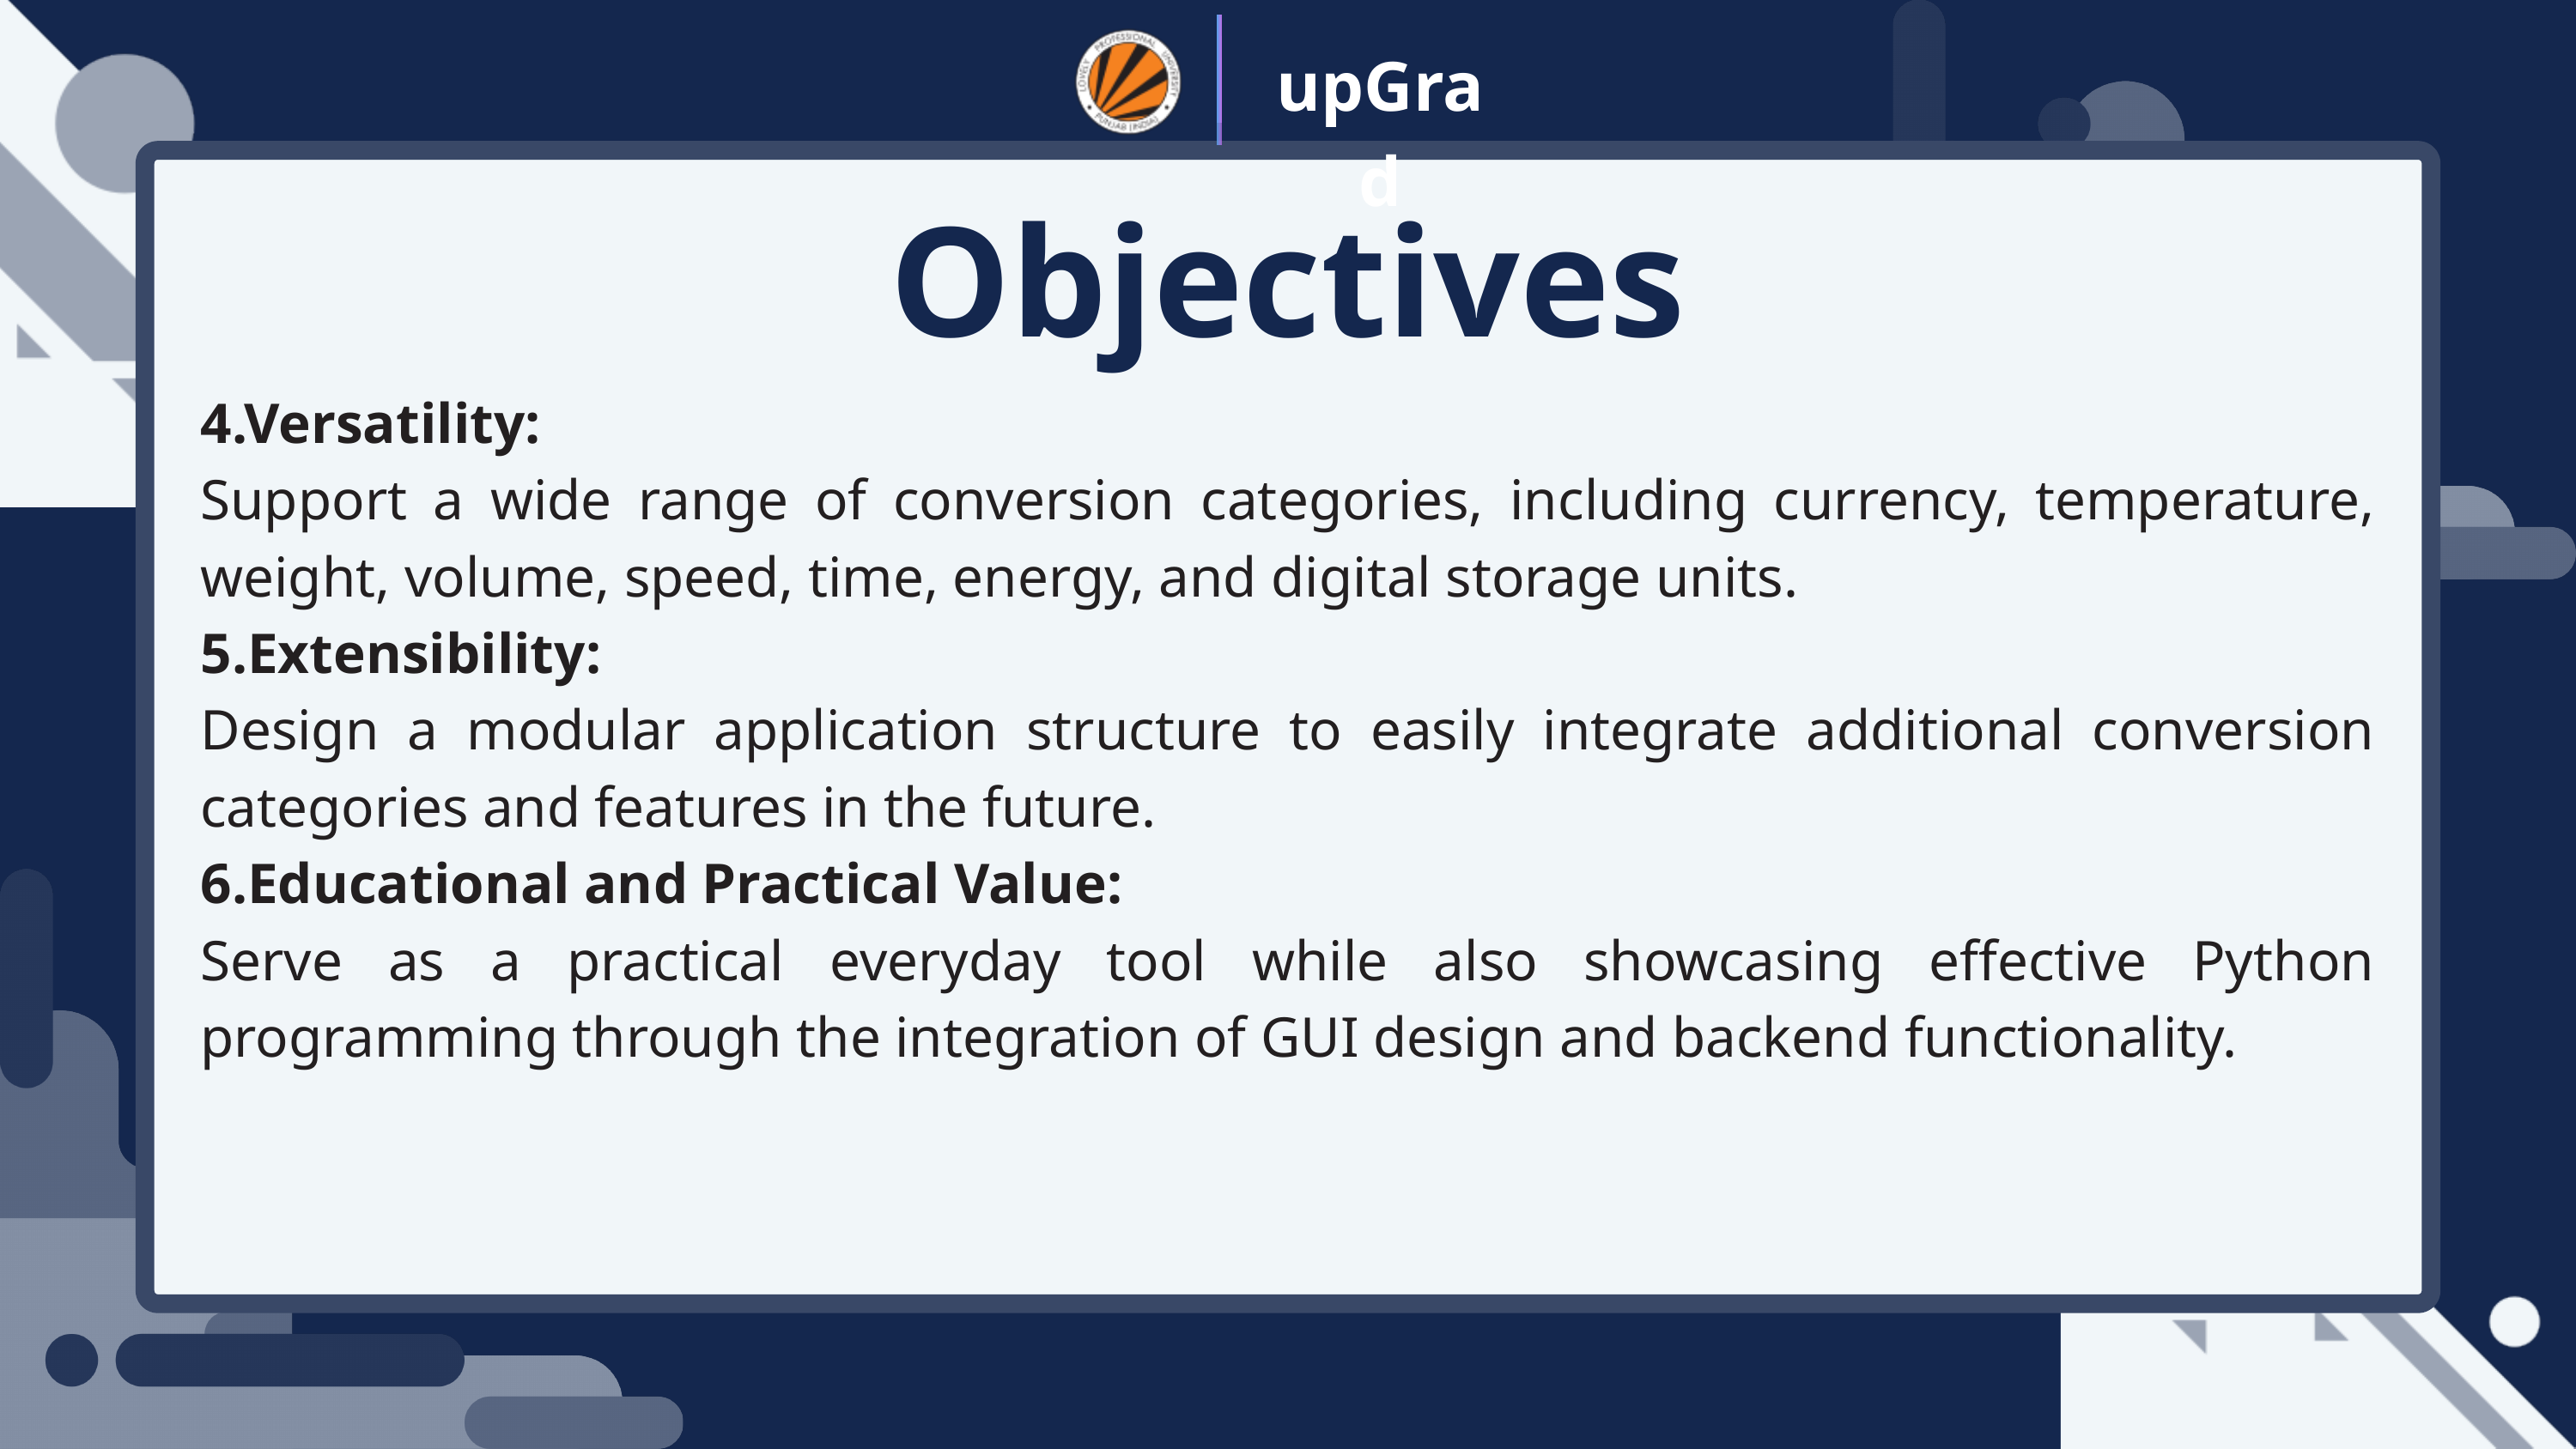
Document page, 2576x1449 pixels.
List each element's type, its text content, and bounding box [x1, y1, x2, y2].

text_box [0, 0, 515, 507]
text_box [0, 869, 683, 1449]
text_box [2060, 933, 2576, 1449]
text_box [1217, 15, 1222, 145]
text_box upGrad [1255, 30, 1505, 148]
text_box [1893, 0, 2576, 579]
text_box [144, 149, 2432, 1304]
text_box [1073, 27, 1194, 138]
